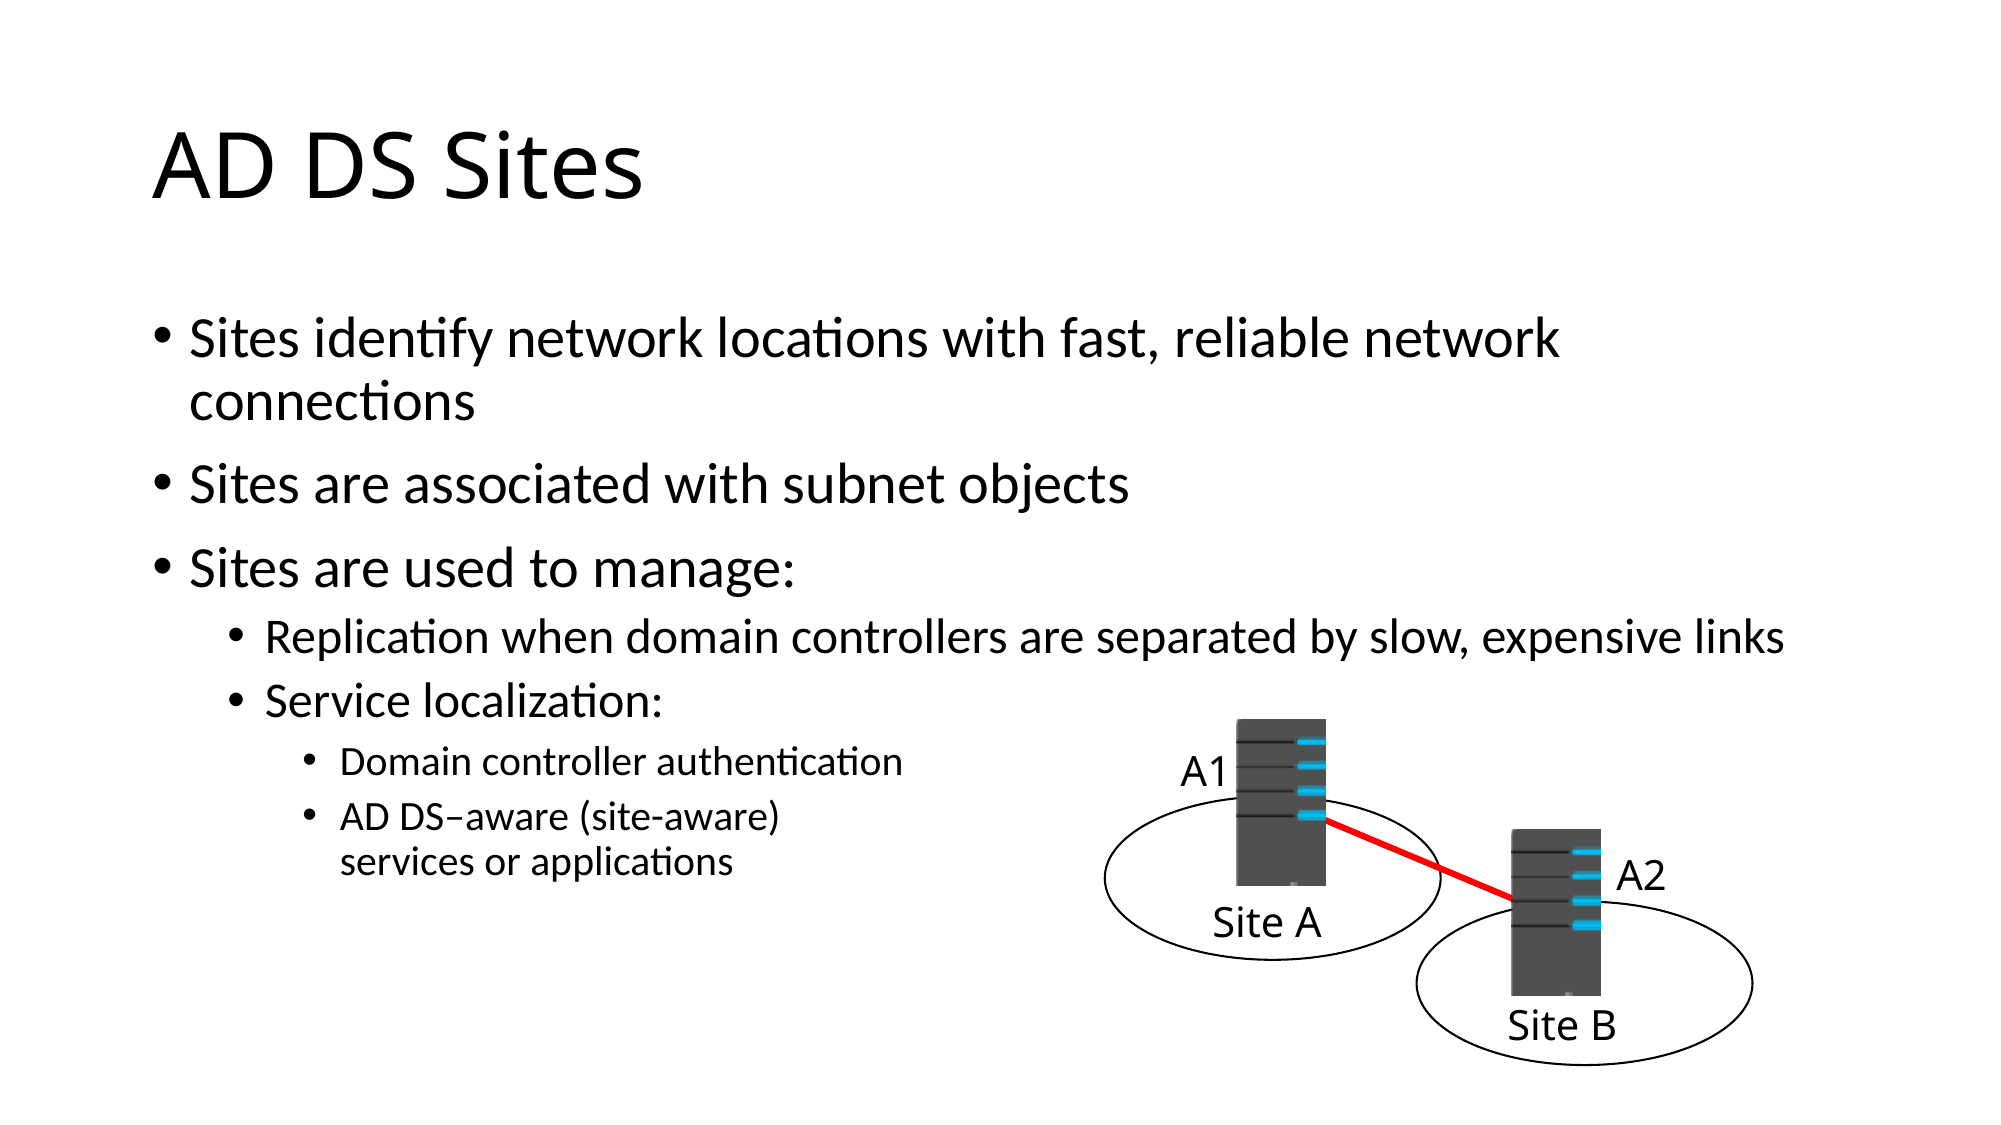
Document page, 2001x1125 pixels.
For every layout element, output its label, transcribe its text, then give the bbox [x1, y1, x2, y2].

list Sites identify network locations with fast, reliable network connections Sites are associated with subnet objects Sites are used to manage: Replication when domain controllers are separated by slow, expensive links Service localization: Domain controller authentication AD DS–aware (site-aware) services or applications [137, 299, 1863, 1014]
title AD DS Sites [137, 59, 1863, 278]
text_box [1104, 719, 1753, 1066]
